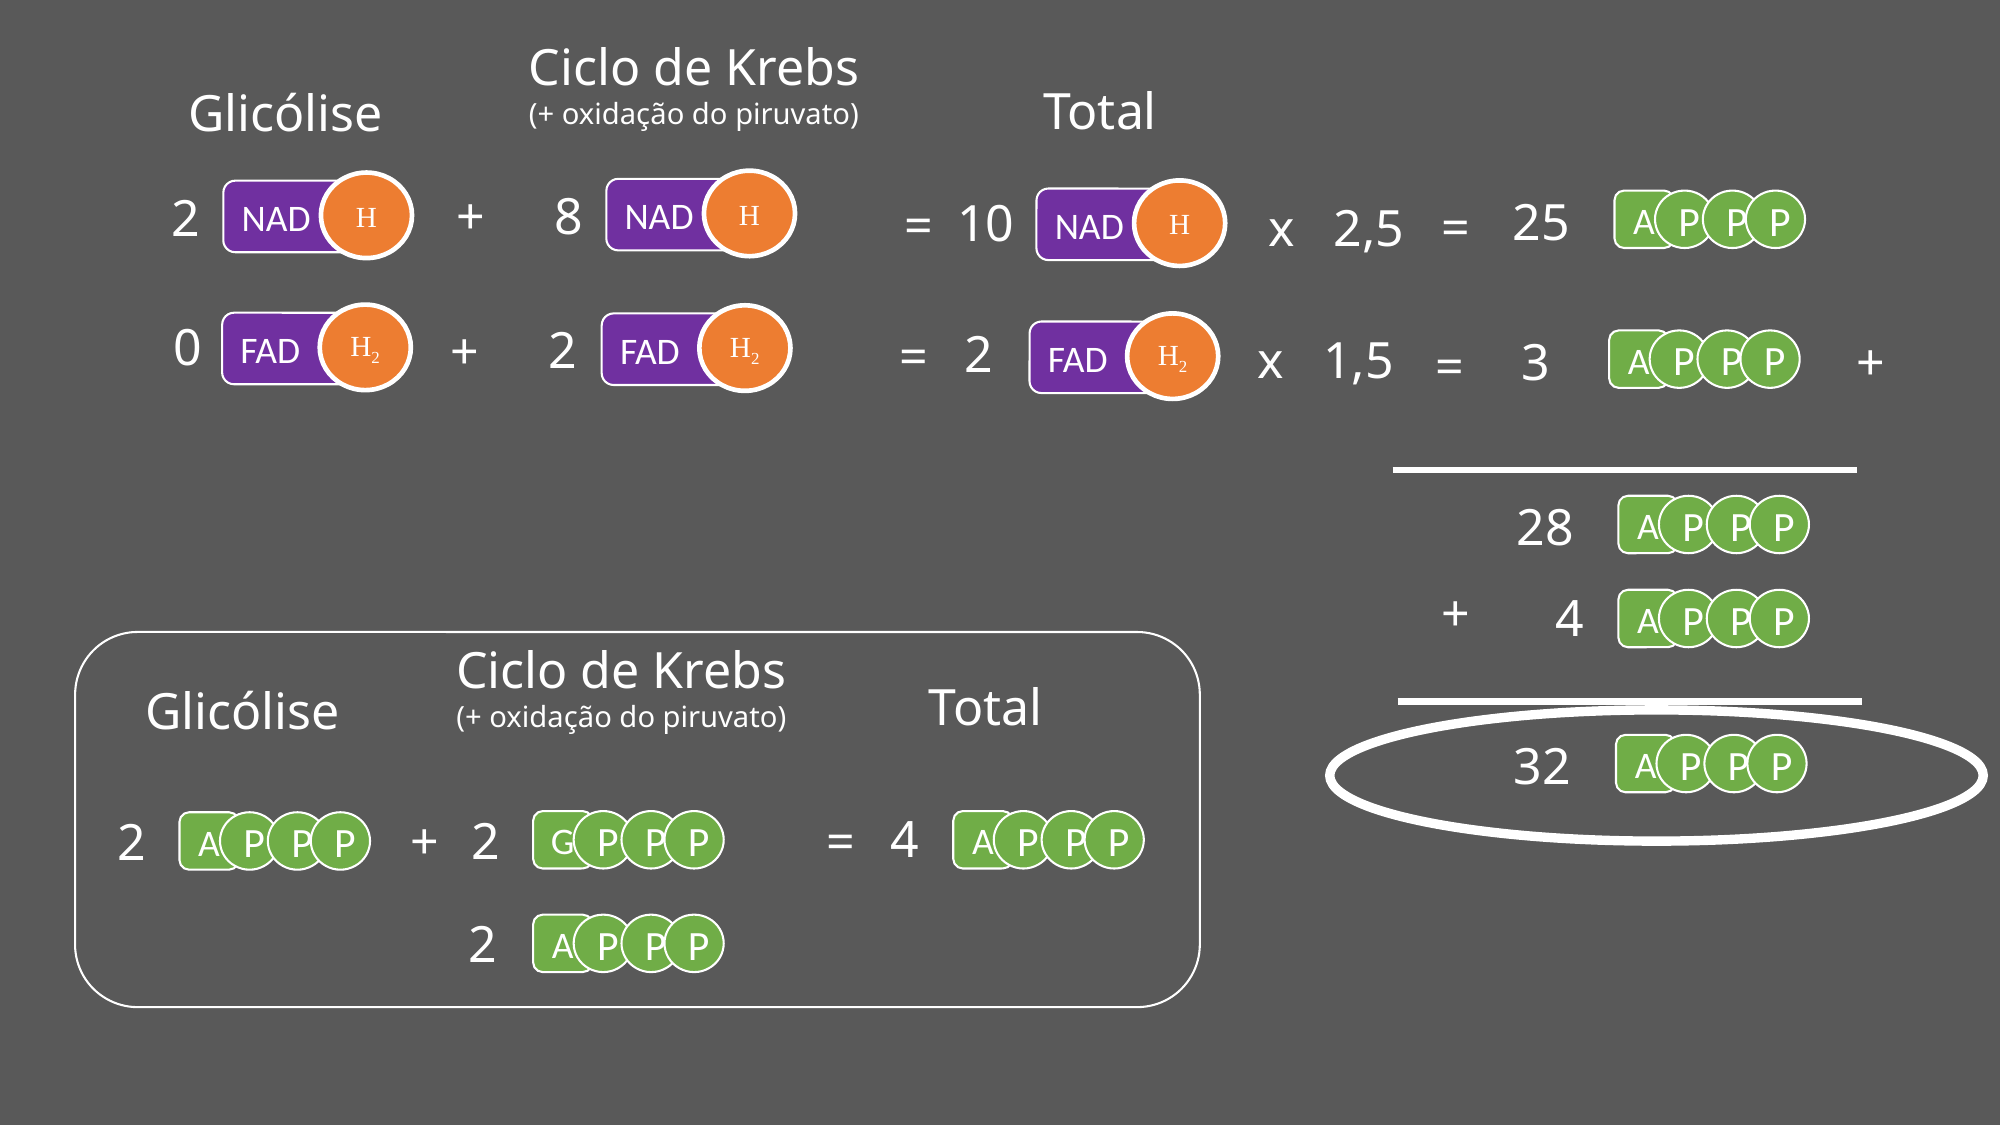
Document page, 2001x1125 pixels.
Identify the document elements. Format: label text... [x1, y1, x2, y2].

text_box Glicólise [99, 672, 386, 747]
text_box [75, 802, 370, 879]
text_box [1615, 734, 1807, 793]
text_box Ciclo de Krebs (+ oxidação do piruvato) [383, 630, 860, 741]
text_box + [1831, 322, 1910, 398]
text_box = [879, 186, 928, 262]
text_box [1328, 708, 1985, 843]
text_box [74, 630, 1201, 1009]
text_box 4 [1513, 578, 1627, 654]
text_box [875, 313, 1219, 399]
text_box Total [872, 668, 1099, 743]
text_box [1618, 495, 1809, 554]
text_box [529, 170, 795, 257]
text_box Glicólise [142, 73, 429, 149]
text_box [928, 180, 1226, 266]
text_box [533, 914, 724, 973]
text_box 3 [1487, 322, 1584, 398]
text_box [425, 305, 791, 391]
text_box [1618, 589, 1809, 648]
text_box 25 [1493, 183, 1590, 258]
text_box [146, 172, 413, 259]
text_box + [431, 177, 510, 253]
text_box x 1,5 [1233, 321, 1419, 396]
text_box 28 [1496, 488, 1593, 563]
text_box = [1410, 327, 1490, 403]
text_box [1614, 190, 1806, 249]
text_box x 2,5 [1243, 188, 1429, 264]
text_box Total [987, 71, 1214, 147]
text_box + [1416, 574, 1495, 649]
text_box Ciclo de Krebs (+ oxidação do piruvato) [456, 27, 932, 138]
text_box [1609, 330, 1800, 388]
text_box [801, 799, 1144, 878]
text_box 2 [426, 905, 540, 981]
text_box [148, 304, 411, 391]
text_box = [1416, 187, 1495, 263]
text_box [385, 801, 724, 878]
